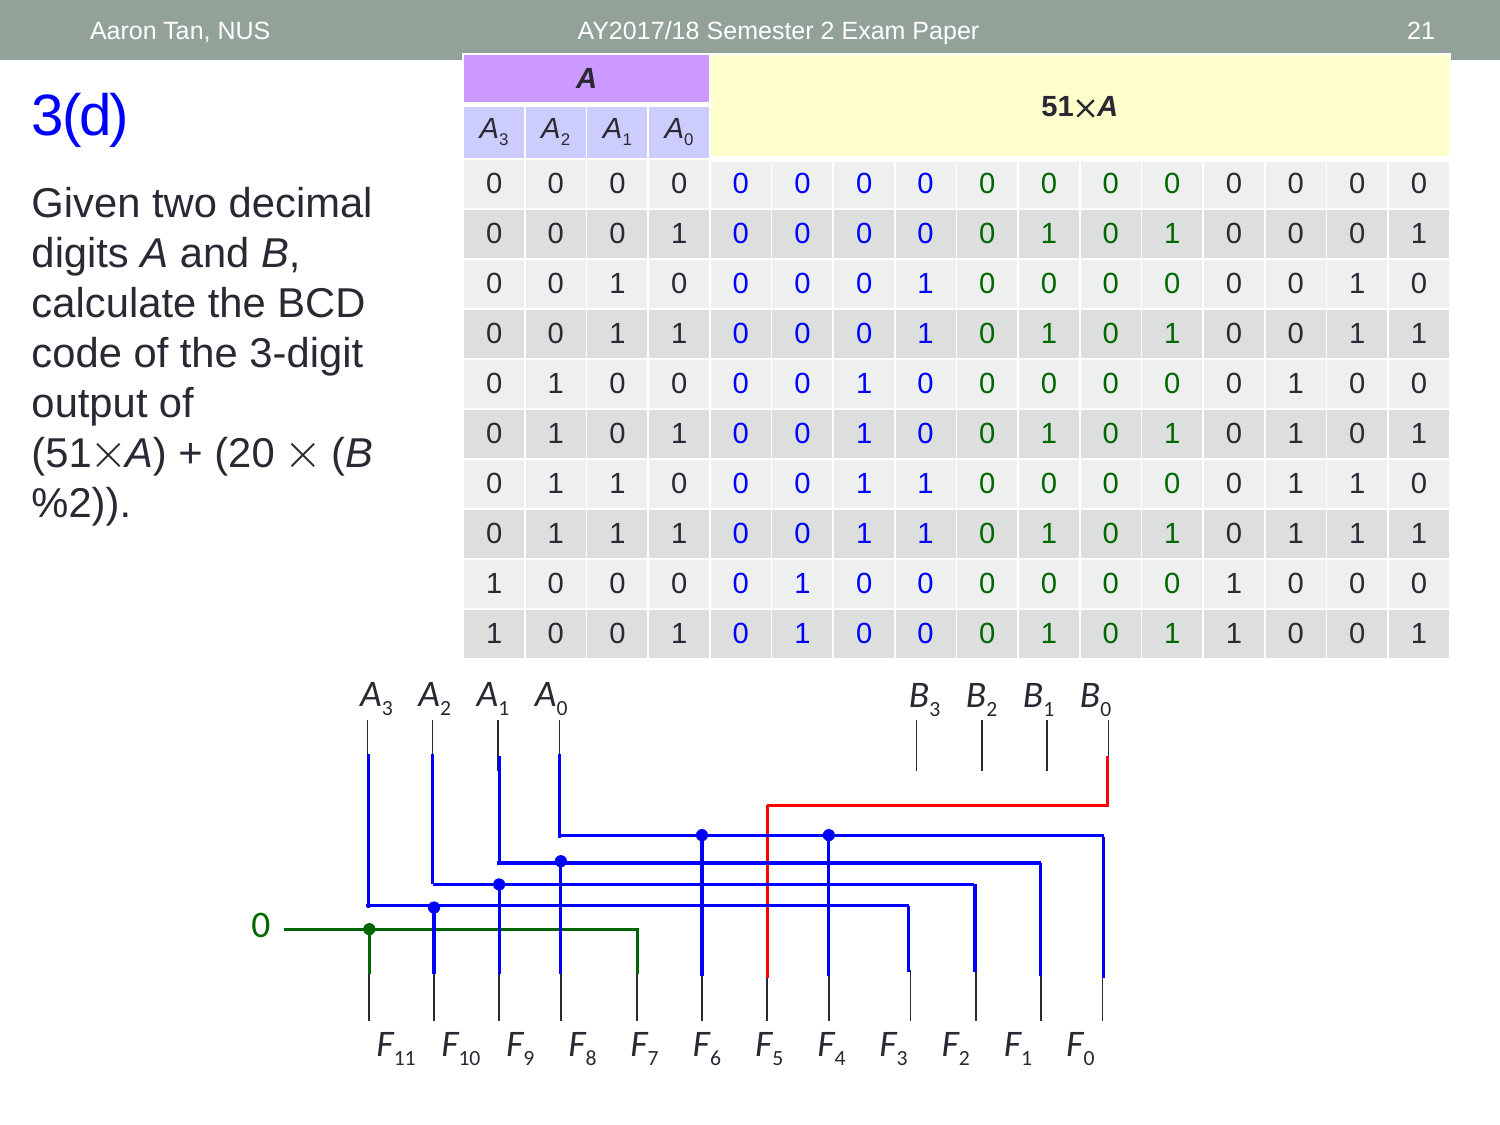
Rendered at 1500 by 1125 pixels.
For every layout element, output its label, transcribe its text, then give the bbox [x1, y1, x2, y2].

table_cell 0 [1327, 360, 1387, 408]
table_cell 0 [464, 510, 524, 558]
table_cell 0 [1327, 610, 1387, 658]
table_cell 1 [649, 610, 709, 658]
table_cell 0 [957, 560, 1017, 608]
table_cell 0 [1081, 360, 1141, 408]
table_cell 0 [1019, 360, 1079, 408]
table_cell 0 [834, 260, 894, 308]
table_cell 1 [1204, 610, 1264, 658]
table_cell 1 [1327, 460, 1387, 508]
table_cell 0 [772, 360, 832, 408]
table_cell 0 [1081, 560, 1141, 608]
table_cell 0 [1019, 162, 1079, 208]
table_cell 0 [957, 162, 1017, 208]
table_cell 0 [896, 360, 956, 408]
table_cell 1 [1389, 210, 1449, 258]
table_cell 0 [1266, 310, 1326, 358]
table_cell 0 [464, 360, 524, 408]
table_cell 1 [526, 360, 586, 408]
table_cell 1 [649, 210, 709, 258]
table_cell 0 [526, 560, 586, 608]
table_cell 0 [957, 260, 1017, 308]
table_cell 1 [587, 510, 647, 558]
table_cell 0 [1266, 610, 1326, 658]
table_cell 0 [772, 260, 832, 308]
table_cell 0 [772, 410, 832, 458]
table_cell 0 [1081, 460, 1141, 508]
table_cell 0 [649, 560, 709, 608]
table_cell 0 [1266, 260, 1326, 308]
table_cell 1 [464, 610, 524, 657]
table_cell 0 [711, 560, 771, 608]
table_cell 1 [1266, 360, 1326, 408]
table_cell 0 [957, 410, 1017, 458]
table_cell 0 [526, 210, 586, 258]
table_cell 0 [1327, 210, 1387, 258]
table_cell 0 [1142, 560, 1202, 608]
title 3(d) [16, 56, 159, 168]
table_cell 1 [1266, 510, 1326, 558]
table_cell 0 [1204, 260, 1264, 308]
table_cell 0 [957, 360, 1017, 408]
table_cell 1 [587, 310, 647, 358]
table_cell 0 [896, 162, 956, 208]
table_cell 0 [1266, 210, 1326, 258]
table_cell 0 [1389, 162, 1449, 208]
table_cell 0 [834, 610, 894, 658]
table_cell 0 [957, 310, 1017, 358]
table_cell 1 [1389, 510, 1449, 558]
table_cell 0 [957, 510, 1017, 558]
table_cell A1 [587, 107, 647, 158]
table_cell 0 [1019, 560, 1079, 608]
table_cell 1 [1019, 310, 1079, 358]
table_cell 1 [896, 260, 956, 308]
table_cell 1 [1142, 410, 1202, 458]
table_cell 0 [1389, 560, 1449, 608]
table_cell 1 [1327, 510, 1387, 558]
table_cell 1 [587, 260, 647, 308]
table_cell 0 [526, 260, 586, 308]
table_cell 0 [711, 460, 771, 508]
table_cell 0 [1081, 162, 1141, 208]
table_cell 0 [587, 610, 647, 658]
table_cell 0 [711, 310, 771, 358]
table_cell 0 [587, 360, 647, 408]
table_cell 0 [772, 162, 832, 208]
table_cell 1 [1389, 410, 1449, 458]
table_cell 1 [1019, 410, 1079, 458]
table_cell 0 [464, 210, 524, 258]
table_cell 1 [772, 610, 832, 658]
table_cell 1 [587, 460, 647, 508]
table_cell 0 [587, 410, 647, 458]
table_cell 0 [834, 210, 894, 258]
table_cell 1 [834, 510, 894, 558]
table_cell 0 [772, 510, 832, 558]
table_cell 0 [1204, 210, 1264, 258]
table_cell 1 [1389, 310, 1449, 358]
table_cell 0 [1081, 510, 1141, 558]
table_cell 0 [711, 510, 771, 558]
table_cell 1 [1019, 210, 1079, 258]
table_cell 0 [464, 160, 524, 208]
table_cell 0 [587, 160, 647, 208]
table_cell 1 [834, 360, 894, 408]
table_cell 1 [649, 310, 709, 358]
table_cell 0 [711, 162, 771, 208]
table_cell 0 [464, 410, 524, 458]
table_cell 0 [649, 360, 709, 408]
table_cell 1 [1204, 560, 1264, 608]
slide_number Aaron Tan, NUS [75, 3, 550, 57]
table_cell 0 [526, 160, 586, 208]
table_cell 0 [896, 210, 956, 258]
table_cell 0 [1204, 410, 1264, 458]
table_cell 1 [1142, 510, 1202, 558]
table_cell 1 [896, 510, 956, 558]
table_cell 0 [772, 210, 832, 258]
footer AY2017/18 Semester 2 Exam Paper [562, 3, 1238, 53]
table_cell 0 [526, 310, 586, 358]
table_cell 0 [1081, 310, 1141, 358]
table_cell 0 [957, 460, 1017, 508]
table_cell 0 [896, 410, 956, 458]
table_cell 1 [1389, 610, 1449, 658]
table_cell 0 [1327, 560, 1387, 608]
table_cell 0 [772, 460, 832, 508]
table_cell 0 [1266, 162, 1326, 208]
table_cell 1 [896, 310, 956, 358]
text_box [312, 660, 616, 750]
table_cell 0 [896, 610, 956, 658]
table_cell 1 [834, 410, 894, 458]
table_cell 0 [1389, 360, 1449, 408]
table_cell 0 [711, 610, 771, 658]
table_cell 0 [834, 162, 894, 208]
table_cell 0 [1142, 360, 1202, 408]
table_cell 0 [711, 410, 771, 458]
table_cell 1 [1019, 610, 1079, 658]
table_cell 1 [1142, 610, 1202, 658]
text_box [214, 753, 1109, 978]
table_cell 0 [1266, 560, 1326, 608]
table_cell 1 [772, 560, 832, 608]
table_cell 0 [1081, 210, 1141, 258]
table_cell 0 [772, 310, 832, 358]
table_cell 0 [1142, 460, 1202, 508]
table_cell 1 [1019, 510, 1079, 558]
slide_number 21 [1308, 3, 1450, 53]
table_cell 0 [1081, 410, 1141, 458]
table_cell 0 [1327, 410, 1387, 458]
table_cell 0 [1081, 610, 1141, 658]
table_cell 0 [1019, 460, 1079, 508]
table_cell A2 [526, 107, 586, 158]
table_cell 0 [1142, 162, 1202, 208]
table_cell 1 [896, 460, 956, 508]
table_cell 0 [1204, 310, 1264, 358]
table_cell 0 [834, 310, 894, 358]
table_cell 0 [1019, 260, 1079, 308]
table_header 51A [711, 55, 1449, 156]
table_cell 0 [1204, 460, 1264, 508]
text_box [309, 970, 1162, 1085]
text_box Given two decimal digits A and B, calculate the BCD code of the 3-digit output of (51A) + (20  (B%2)). [16, 168, 462, 534]
table_cell 1 [1327, 310, 1387, 358]
table_cell 0 [464, 460, 524, 508]
table_header A [464, 55, 709, 102]
table_cell 0 [649, 460, 709, 508]
table_cell 1 [1142, 310, 1202, 358]
table_cell 1 [1142, 210, 1202, 258]
table_cell 0 [1204, 162, 1264, 208]
table_cell 0 [1389, 460, 1449, 508]
table_cell 0 [526, 610, 586, 657]
table_cell 0 [649, 160, 709, 208]
table_cell 1 [1327, 260, 1387, 308]
table_cell 1 [649, 510, 709, 558]
table_cell 1 [1266, 410, 1326, 458]
table_cell 0 [464, 310, 524, 358]
table_cell 1 [526, 410, 586, 458]
table_cell 1 [464, 560, 524, 608]
table_cell 0 [587, 560, 647, 608]
table_cell 0 [464, 260, 524, 308]
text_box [858, 661, 1162, 771]
table_cell 0 [896, 560, 956, 608]
table_cell 0 [1142, 260, 1202, 308]
table_cell 1 [834, 460, 894, 508]
table_cell 0 [1389, 260, 1449, 308]
table_cell 0 [711, 260, 771, 308]
table_cell 0 [711, 360, 771, 408]
table_cell 0 [1327, 162, 1387, 208]
table_cell A0 [649, 107, 709, 158]
table_cell 1 [1266, 460, 1326, 508]
table_cell 0 [834, 560, 894, 608]
table_cell A3 [464, 107, 524, 158]
table_cell 0 [1204, 360, 1264, 408]
table_cell 0 [587, 210, 647, 258]
table_cell 0 [957, 210, 1017, 258]
table_cell 0 [711, 210, 771, 258]
table_cell 0 [649, 260, 709, 308]
table_cell 0 [1081, 260, 1141, 308]
table_cell 1 [526, 460, 586, 508]
table_cell 0 [1204, 510, 1264, 558]
table_cell 1 [526, 510, 586, 558]
table_cell 1 [649, 410, 709, 458]
table_cell 0 [957, 610, 1017, 658]
